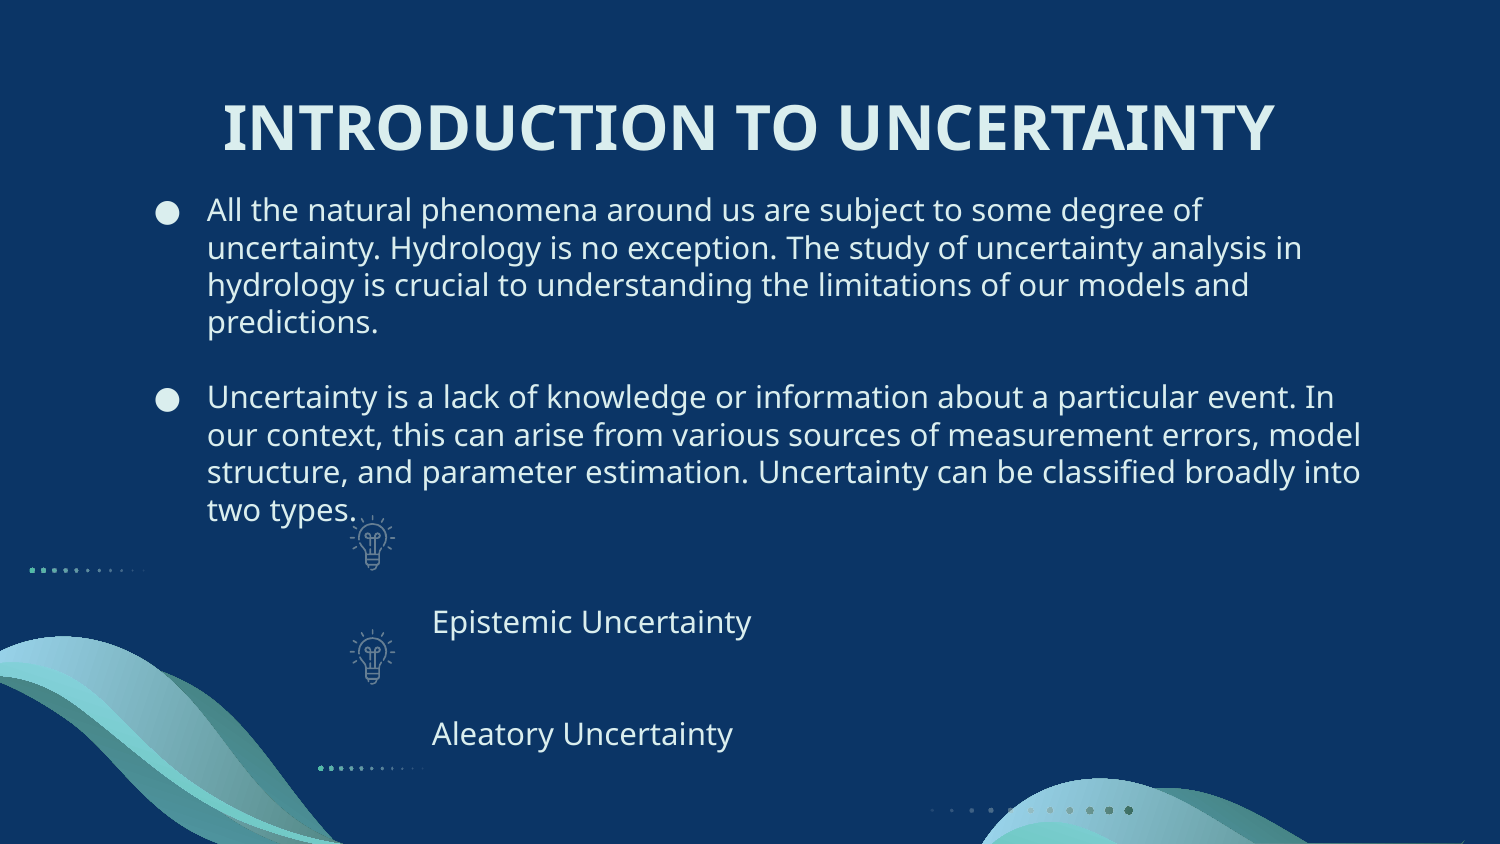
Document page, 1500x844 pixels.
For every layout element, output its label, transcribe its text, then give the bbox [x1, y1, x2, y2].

subtitle All the natural phenomena around us are subject to some degree of uncertainty. Hydrology is no exception. The study of uncertainty analysis in hydrology is crucial to understanding the limitations of our models and predictions. Uncertainty is a lack of knowledge or information about a particular event. In our context, this can arise from various sources of measurement errors, model structure, and parameter estimation. Uncertainty can be classified broadly into two types. Epistemic Uncertainty Aleatory Uncertainty [116, 175, 1381, 746]
title INTRODUCTION TO UNCERTAINTY [118, 72, 1382, 167]
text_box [0, 608, 464, 844]
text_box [349, 514, 396, 571]
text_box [349, 628, 396, 686]
